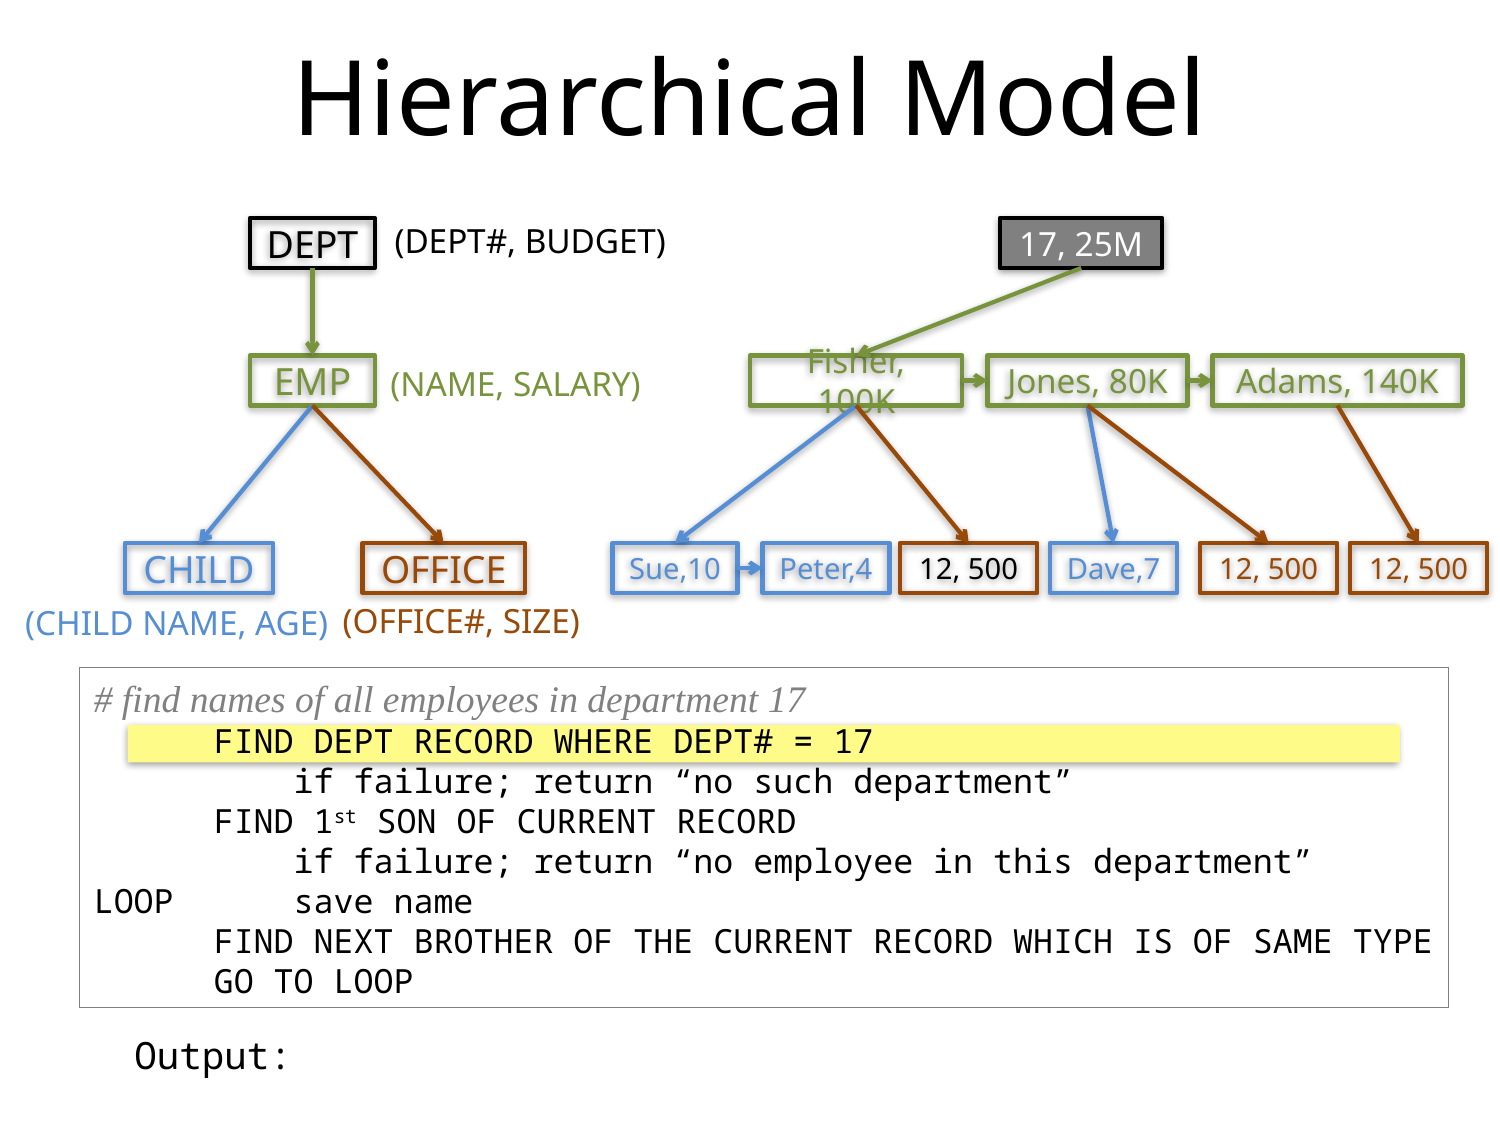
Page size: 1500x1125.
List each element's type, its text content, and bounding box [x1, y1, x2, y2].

text_box # find names of all employees in department 17 FIND DEPT RECORD WHERE DEPT# = 17 if failure; return “no such department” FIND 1st SON OF CURRENT RECORD if failure; return “no employee in this department” LOOP save name FIND NEXT BROTHER OF THE CURRENT RECORD WHICH IS OF SAME TYPE GO TO LOOP [79, 667, 1449, 1008]
text_box Fisher, 100K [748, 353, 964, 403]
text_box Jones, 80K [985, 353, 1190, 408]
text_box OFFICE [360, 541, 527, 592]
text_box (NAME, SALARY) [375, 355, 657, 411]
text_box Output: [119, 1024, 307, 1085]
text_box 12, 500 [1348, 541, 1489, 595]
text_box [198, 405, 310, 544]
text_box (OFFICE#, SIZE) [327, 592, 596, 648]
text_box 17, 25M [998, 216, 1164, 270]
text_box Sue,10 [610, 541, 740, 595]
text_box CHILD [123, 541, 275, 595]
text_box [312, 405, 445, 544]
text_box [855, 405, 969, 544]
text_box Peter,4 [760, 550, 892, 595]
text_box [1087, 405, 1269, 544]
text_box (CHILD NAME, AGE) [10, 595, 344, 650]
text_box 12, 500 [898, 541, 1039, 595]
text_box EMP [248, 353, 377, 403]
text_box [1337, 405, 1419, 544]
text_box (DEPT#, BUDGET) [379, 212, 682, 268]
text_box Adams, 140K [1210, 353, 1465, 408]
text_box 12, 500 [1198, 541, 1339, 595]
text_box DEPT [248, 216, 377, 270]
title Hierarchical Model [74, 0, 1426, 188]
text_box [855, 267, 1082, 356]
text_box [674, 405, 853, 544]
text_box Dave,7 [1048, 541, 1179, 595]
